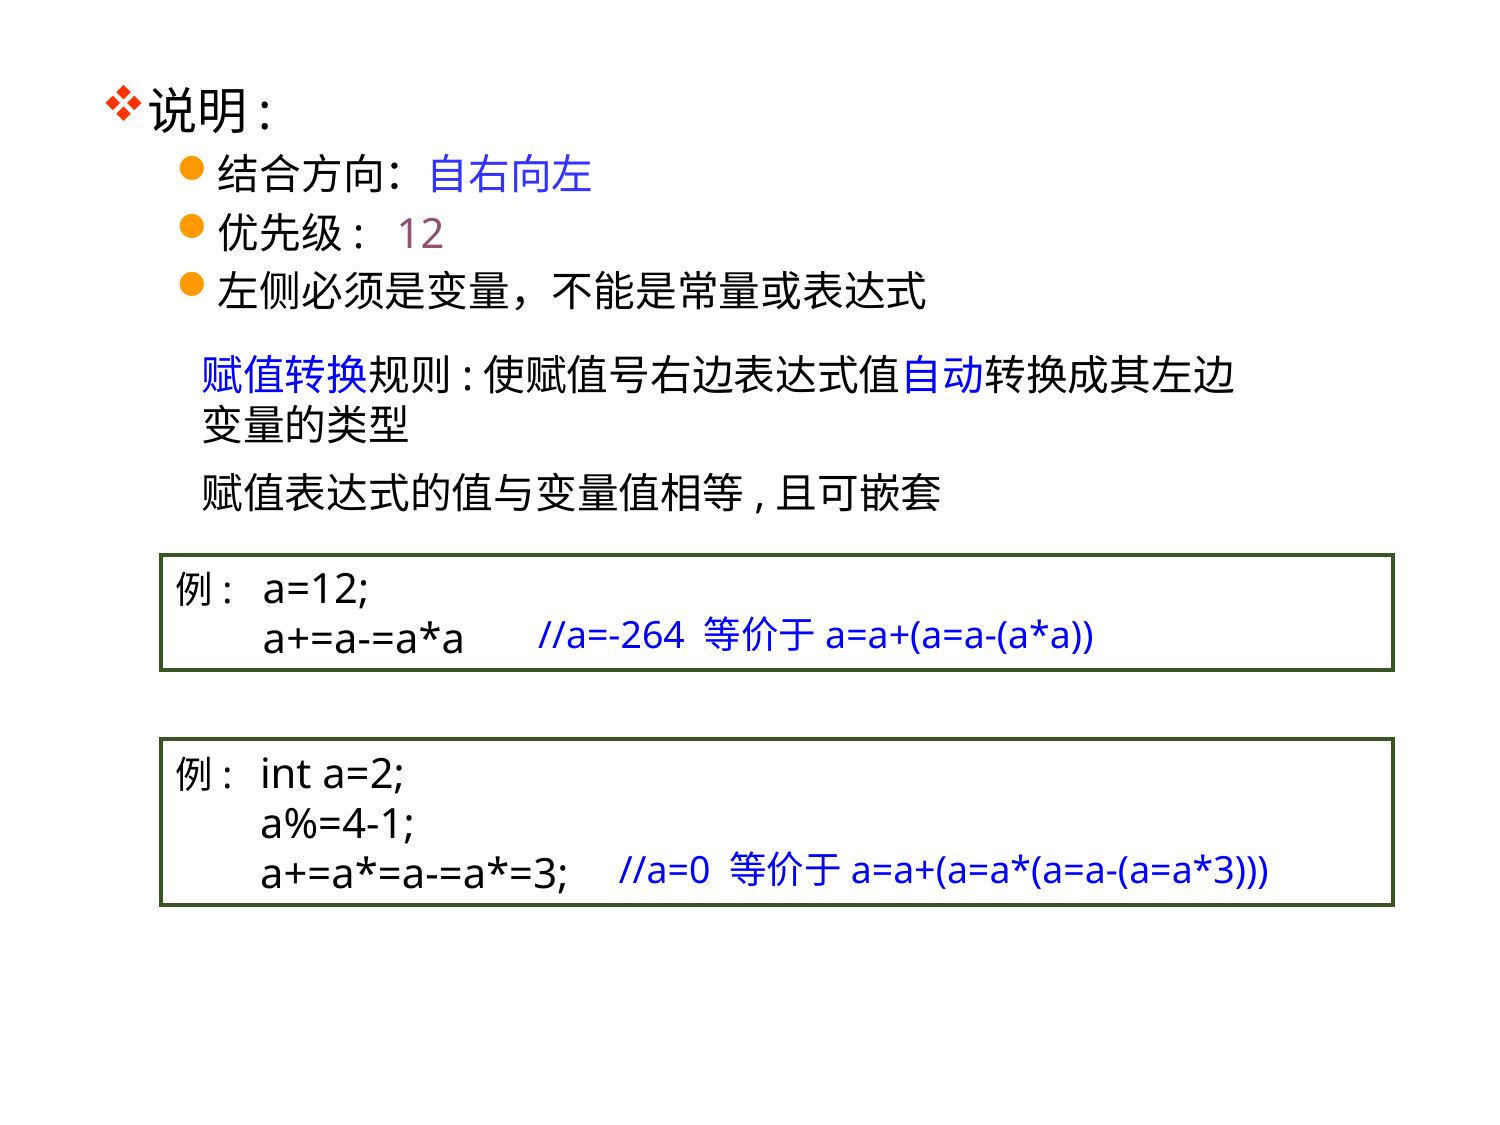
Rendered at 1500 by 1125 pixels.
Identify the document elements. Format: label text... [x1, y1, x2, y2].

text_box 说明: 结合方向：自右向左 优先级: 12 左侧必须是变量，不能是常量或表达式 [0, 72, 1212, 323]
text_box 赋值表达式的值与变量值相等,且可嵌套 [0, 459, 1237, 526]
text_box //a=-264 等价于a=a+(a=a-(a*a)) [523, 603, 1109, 665]
text_box 赋值转换规则:使赋值号右边表达式值自动转换成其左边变量的类型 [0, 341, 1282, 435]
text_box 例: a=12; a+=a-=a*a [160, 554, 1393, 670]
text_box 例: int a=2; a%=4-1; a+=a*=a-=a*=3; [160, 739, 1393, 905]
text_box //a=0 等价于a=a+(a=a*(a=a-(a=a*3))) [603, 837, 1284, 899]
